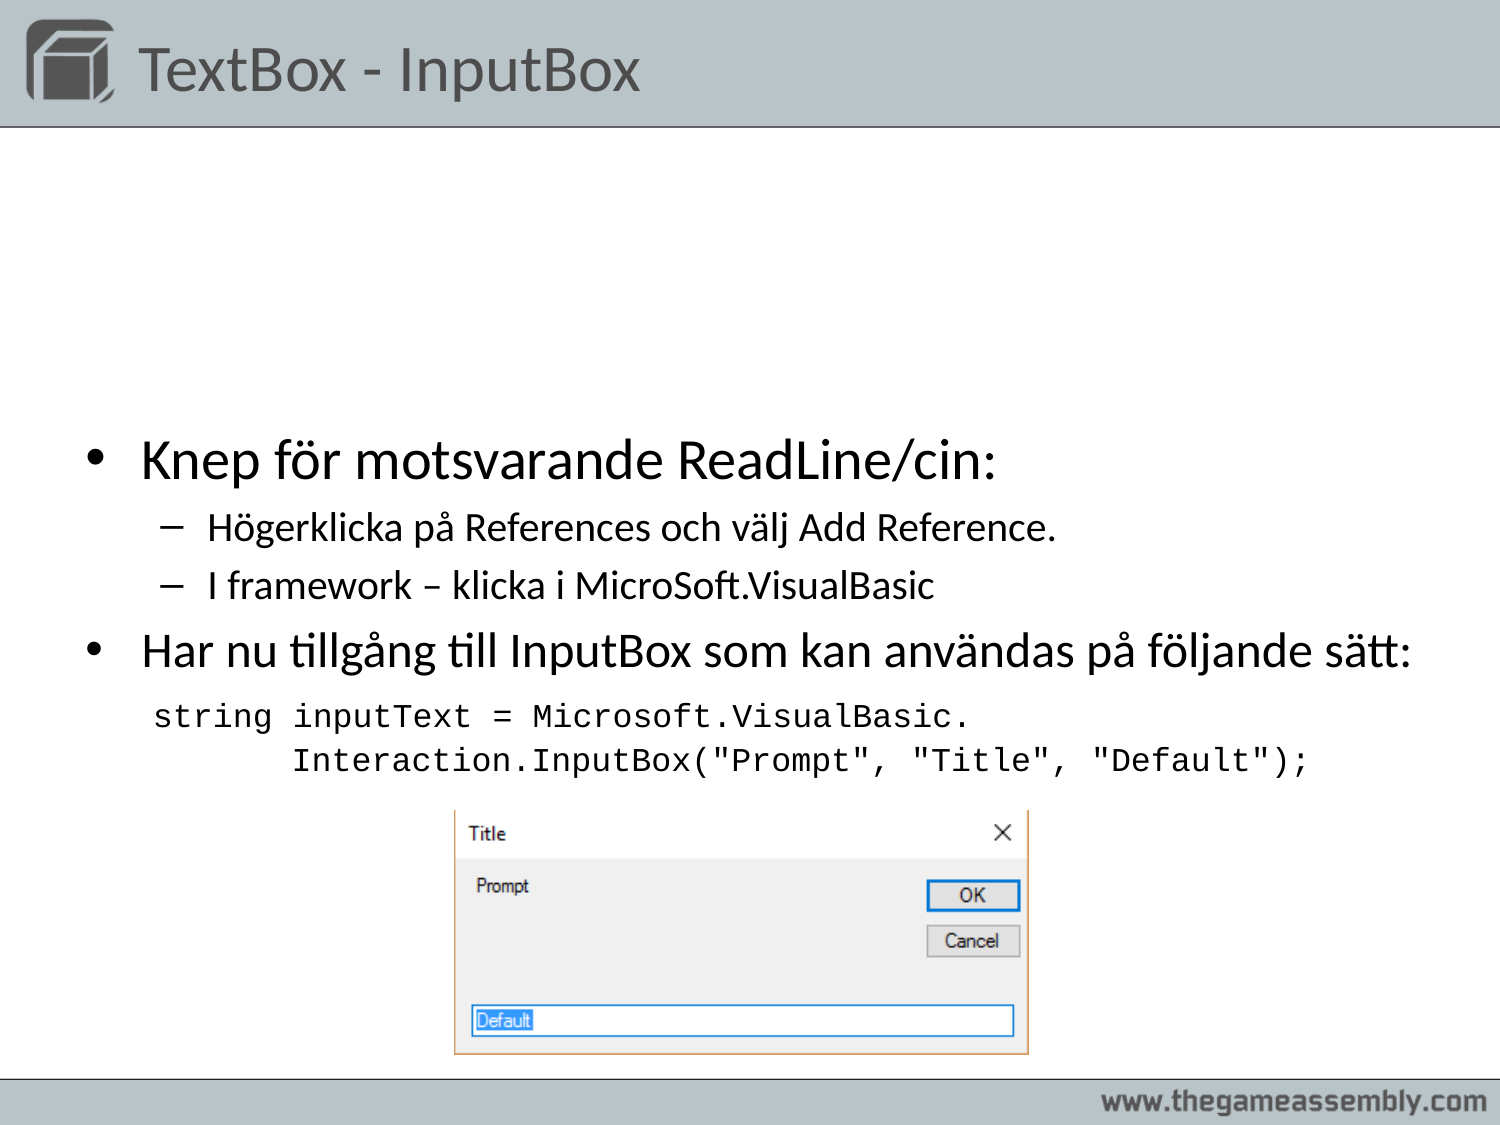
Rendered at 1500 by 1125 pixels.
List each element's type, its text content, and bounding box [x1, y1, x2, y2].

title TextBox - InputBox [123, 0, 1500, 130]
picture [0, 0, 1500, 1125]
list Knep för motsvarande ReadLine/cin: Högerklicka på References och välj Add Reference. I framework – klicka i MicroSoft.VisualBasic Har nu tillgång till InputBox som kan användas på följande sätt: string inputText = Microsoft.VisualBasic. Interaction.InputBox("Prompt", "Title", "Default"); [70, 152, 1436, 1048]
